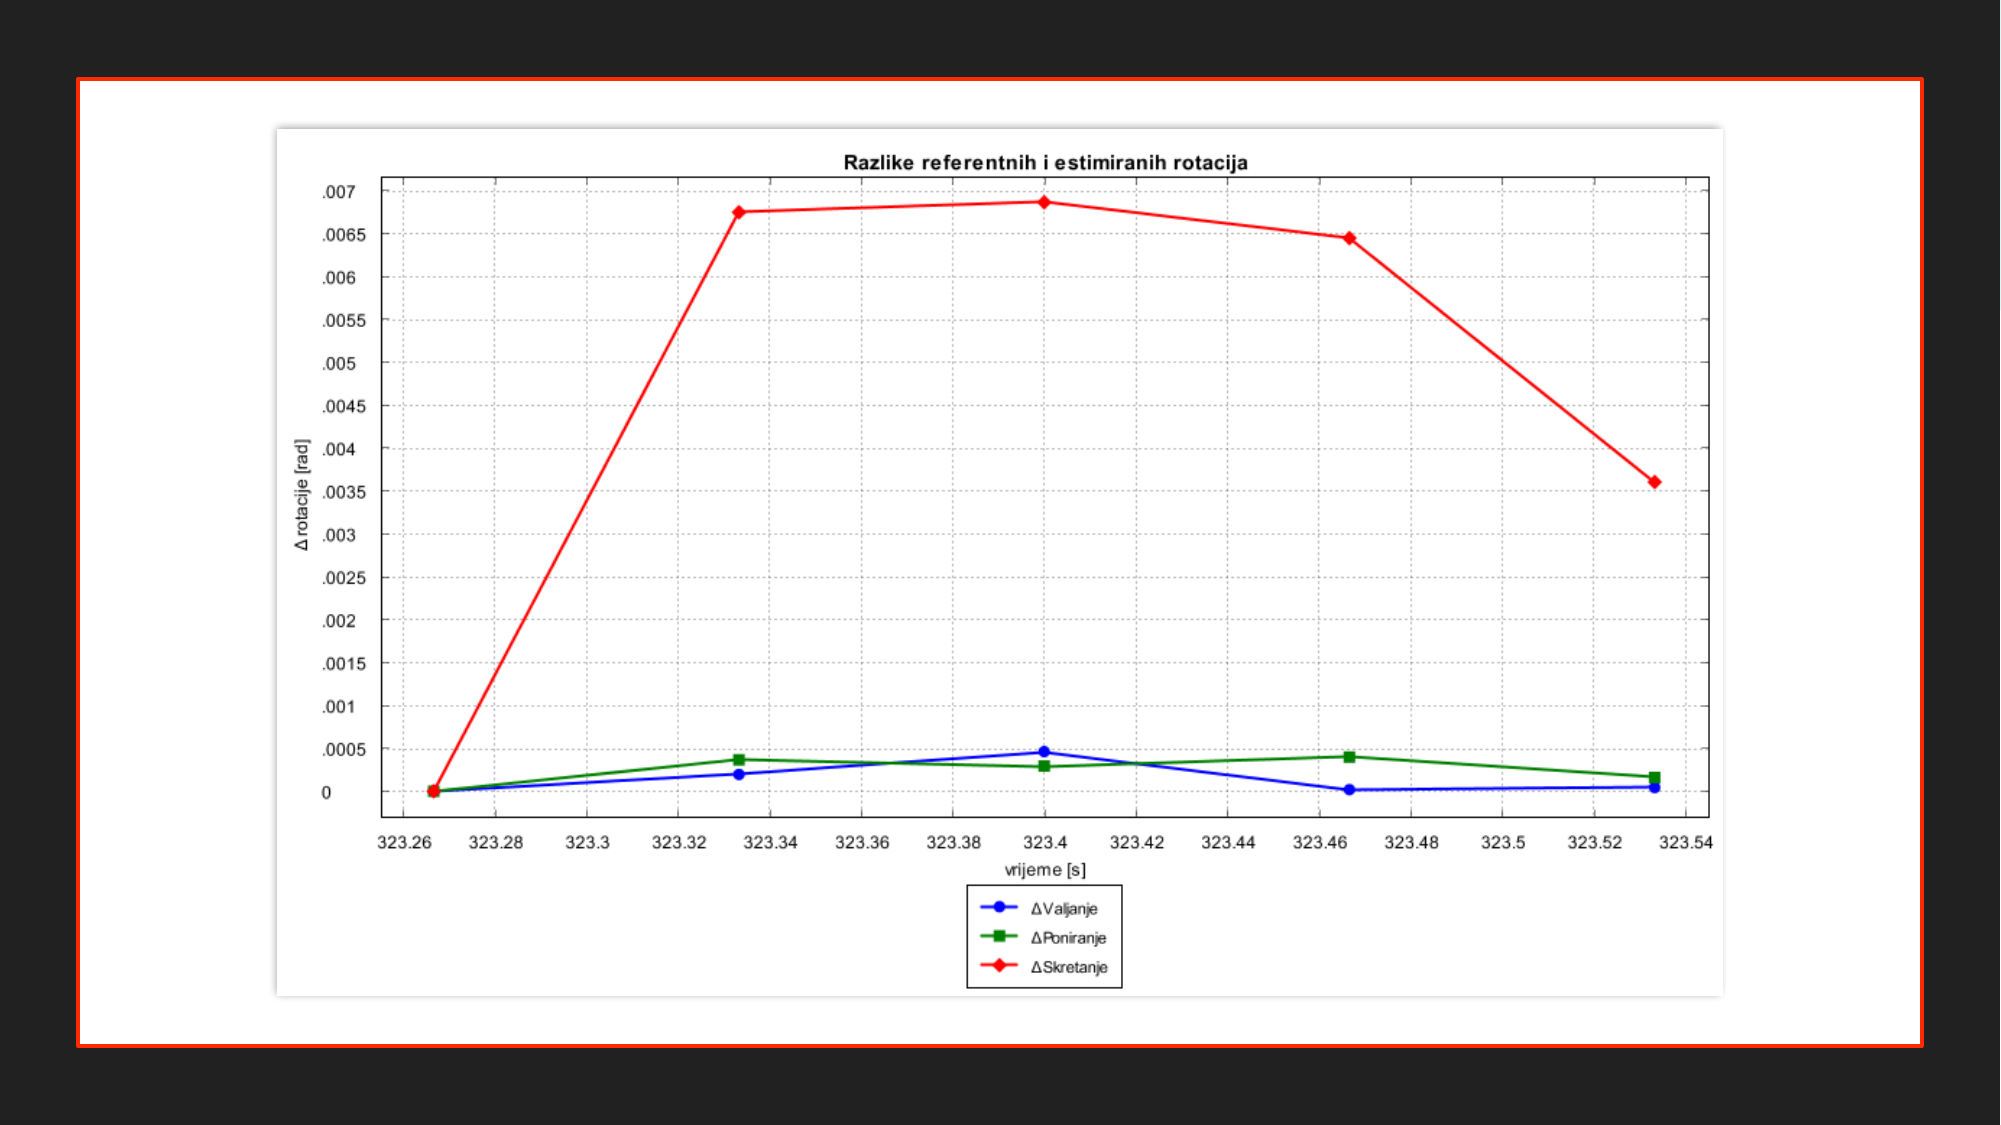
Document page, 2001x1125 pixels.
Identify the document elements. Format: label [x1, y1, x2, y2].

text_box [77, 77, 1923, 1048]
list [277, 128, 1723, 997]
text_box [0, 0, 2000, 1125]
